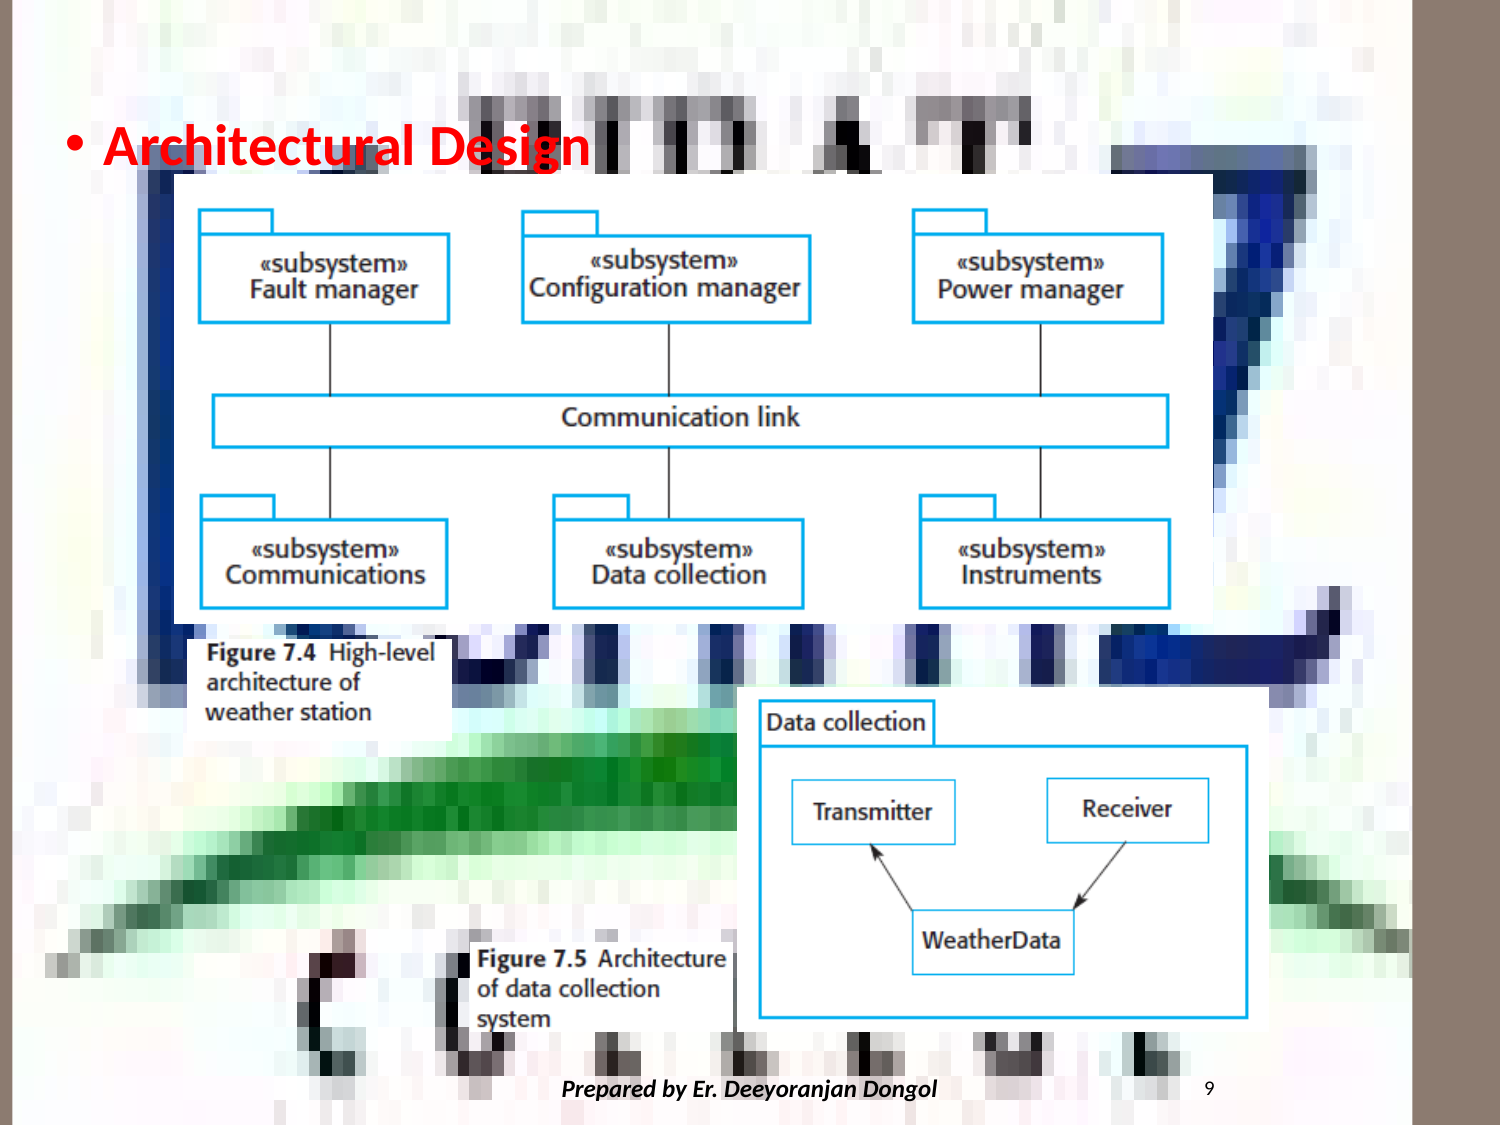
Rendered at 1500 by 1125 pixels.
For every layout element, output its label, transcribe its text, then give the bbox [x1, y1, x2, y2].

footer Prepared by Er. Deeyoranjan Dongol [443, 1062, 1057, 1113]
slide_number 9 [1067, 1061, 1230, 1112]
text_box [469, 687, 1269, 1032]
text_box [174, 174, 1213, 741]
picture [13, 0, 1412, 1125]
list Architectural Design [50, 99, 1388, 1063]
